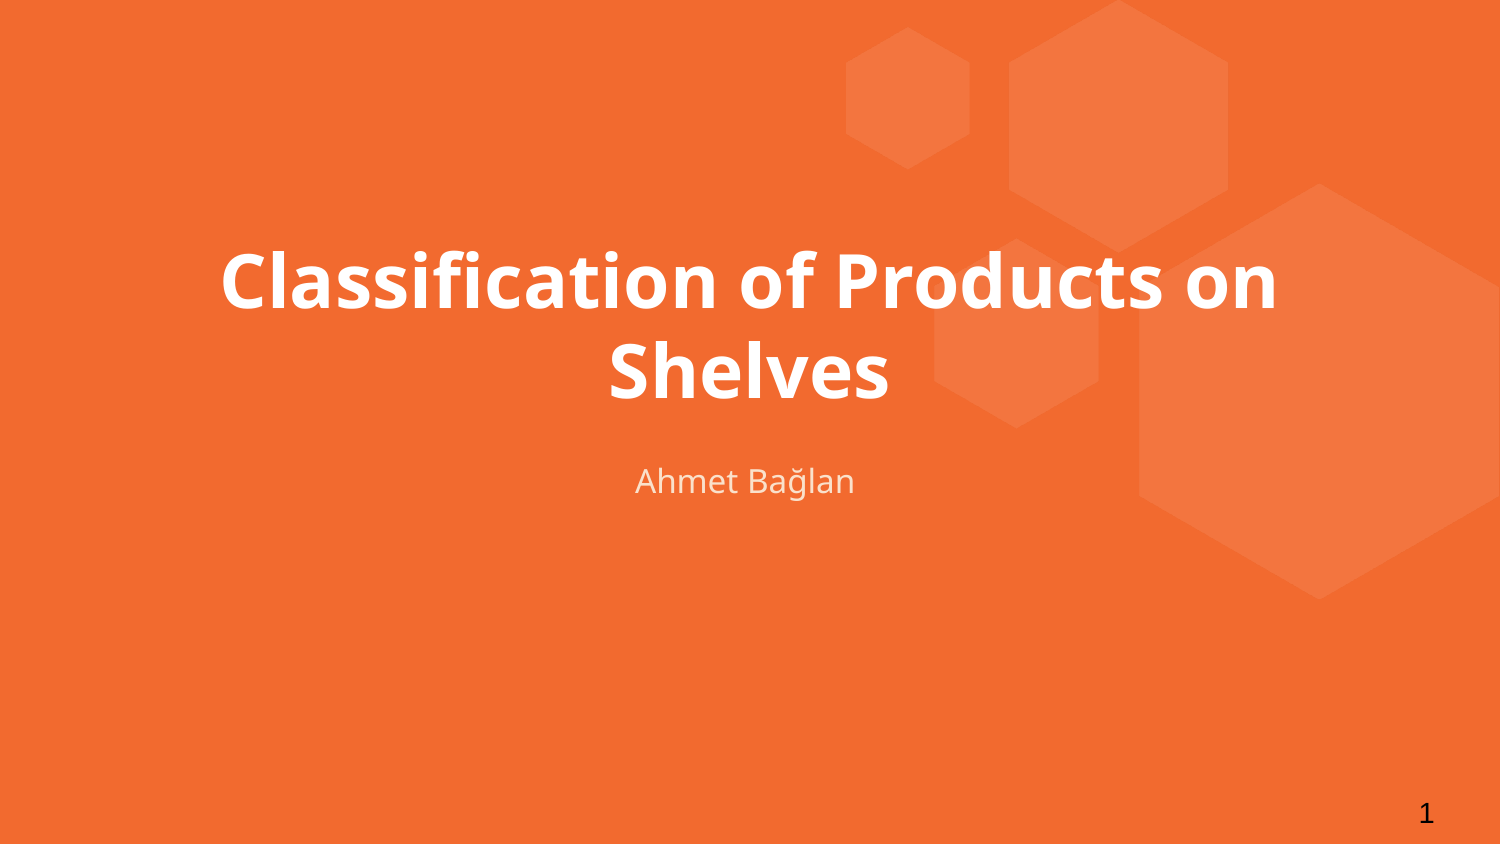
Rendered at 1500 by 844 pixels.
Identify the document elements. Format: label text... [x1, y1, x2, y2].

subtitle Ahmet Bağlan [208, 445, 1283, 575]
slide_number 1 [1403, 779, 1494, 844]
title Classification of Products on Shelves [112, 283, 1388, 429]
